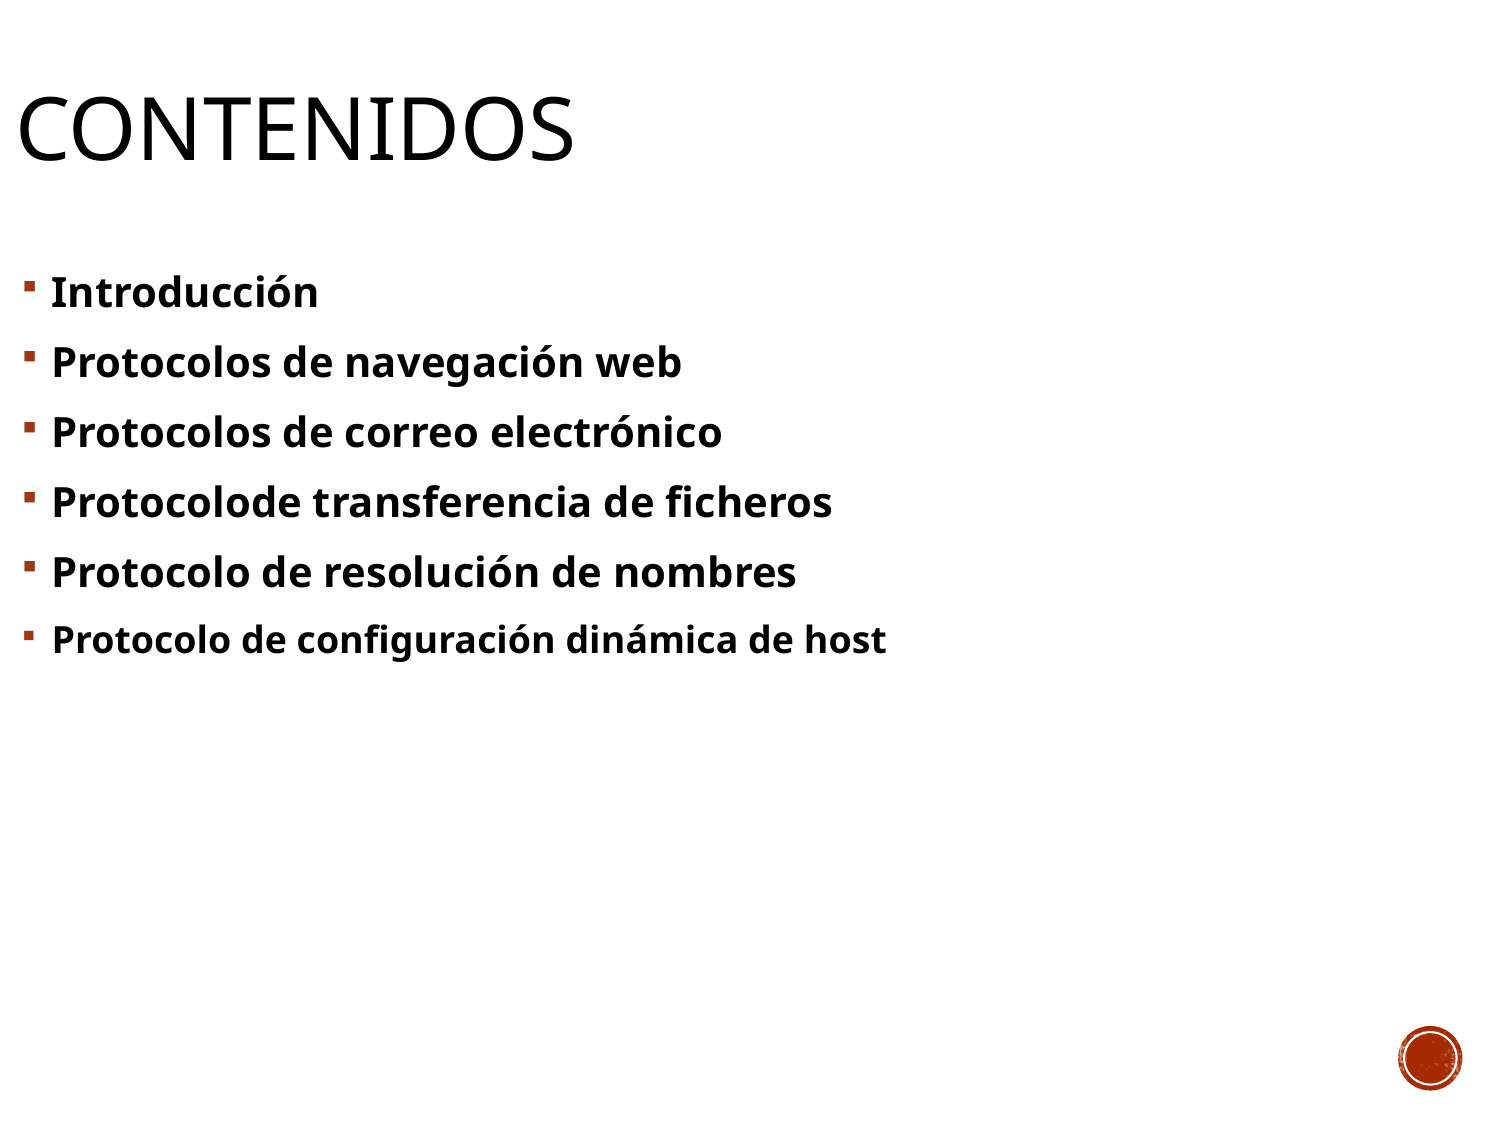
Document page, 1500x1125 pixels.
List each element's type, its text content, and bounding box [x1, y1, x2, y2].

list Introducción Protocolos de navegación web Protocolos de correo electrónico Protocolode transferencia de ficheros Protocolo de resolución de nombres Protocolo de configuración dinámica de host [6, 263, 1500, 1028]
title CONTENIDOS [0, 0, 1500, 264]
